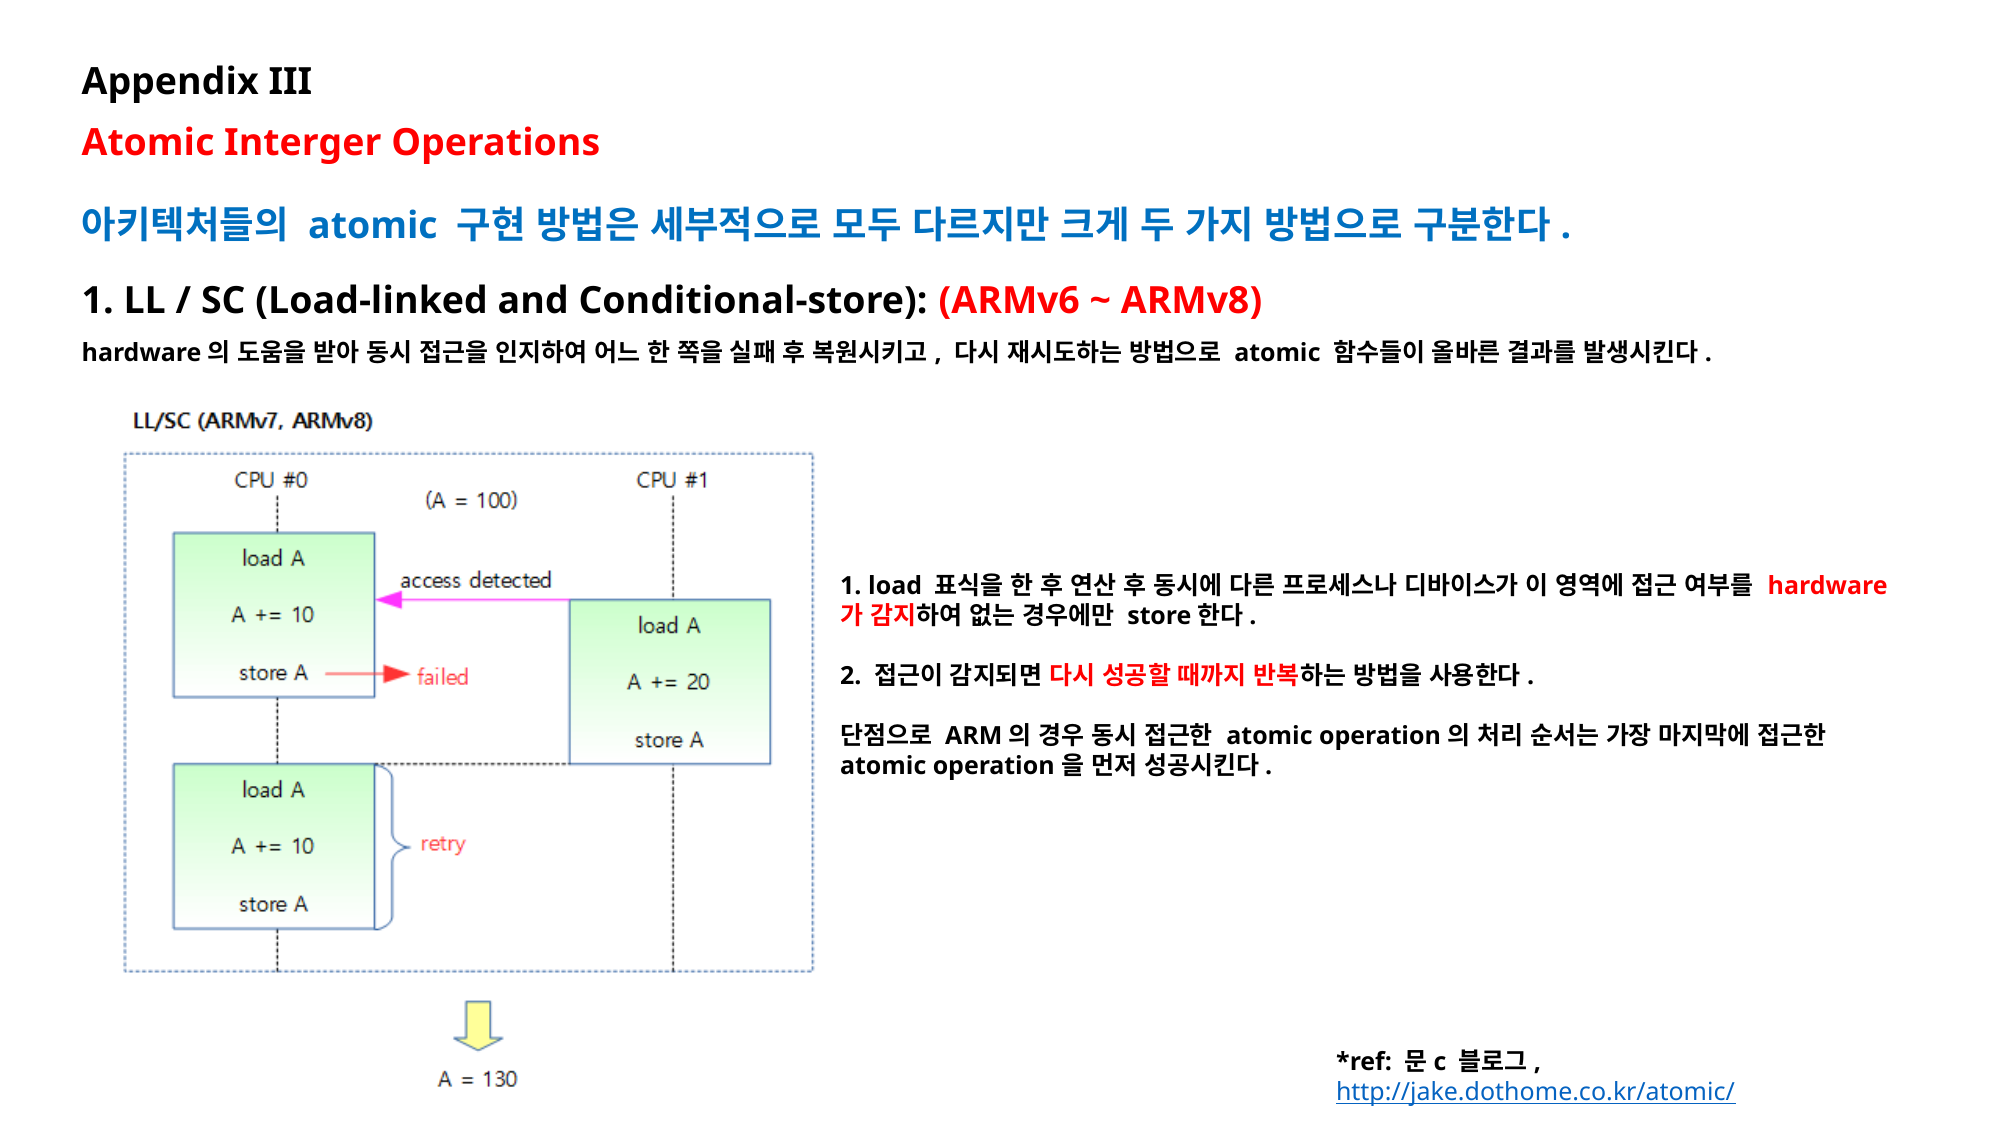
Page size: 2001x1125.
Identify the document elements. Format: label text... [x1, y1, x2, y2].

text_box Atomic Interger Operations [66, 110, 787, 170]
text_box 1. LL / SC (Load-linked and Conditional-store): (ARMv6 ~ ARMv8) hardware의 도움을 받아 동시 접근을 인지하여 어느 한 쪽을 실패 후 복원시키고, 다시 재시도하는 방법으로 atomic 함수들이 올바른 결과를 발생시킨다. [66, 246, 1950, 374]
text_box 1. load 표식을 한 후 연산 후 동시에 다른 프로세스나 디바이스가 이 영역에 접근 여부를 hardware가 감지하여 없는 경우에만 store한다. 2. 접근이 감지되면 다시 성공할 때까지 반복하는 방법을 사용한다. 단점으로 ARM의 경우 동시 접근한 atomic operation의 처리 순서는 가장 마지막에 접근한 atomic operation을 먼저 성공시킨다. [826, 562, 1927, 787]
text_box Appendix III [66, 49, 408, 110]
picture [108, 405, 826, 1101]
text_box 아키텍처들의 atomic 구현 방법은 세부적으로 모두 다르지만 크게 두 가지 방법으로 구분한다. [66, 170, 1950, 246]
text_box *ref: 문c 블로그, http://jake.dothome.co.kr/atomic/ [1321, 1038, 1950, 1117]
